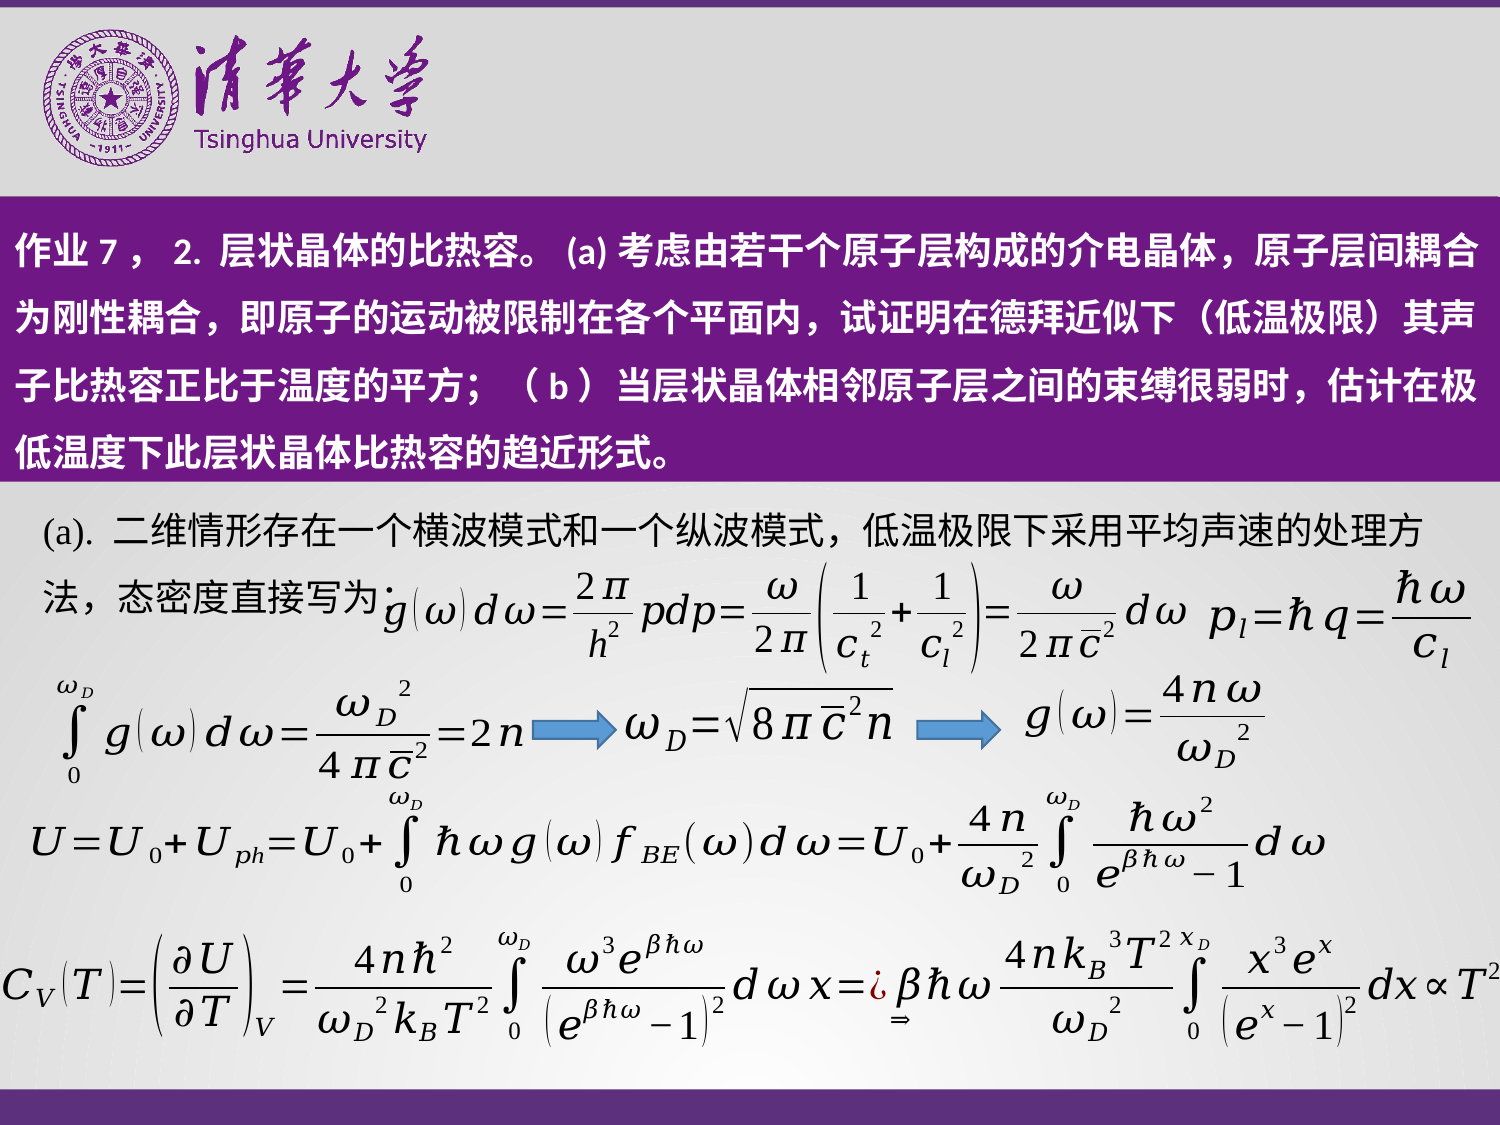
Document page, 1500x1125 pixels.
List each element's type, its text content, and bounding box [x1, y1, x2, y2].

text_box 作业7，2. 层状晶体的比热容。(a)考虑由若干个原子层构成的介电晶体，原子层间耦合为刚性耦合，即原子的运动被限制在各个平面内，试证明在德拜近似下（低温极限）其声子比热容正比于温度的平方；（b）当层状晶体相邻原子层之间的束缚很弱时，估计在极低温度下此层状晶体比热容的趋近形式。 [0, 196, 1500, 482]
text_box (a). 二维情形存在一个横波模式和一个纵波模式，低温极限下采用平均声速的处理方法，态密度直接写为： [28, 476, 1475, 627]
text_box [0, 1088, 1500, 1125]
picture [0, 0, 471, 196]
text_box [916, 709, 1002, 751]
text_box [471, 0, 1500, 8]
text_box [531, 709, 618, 751]
